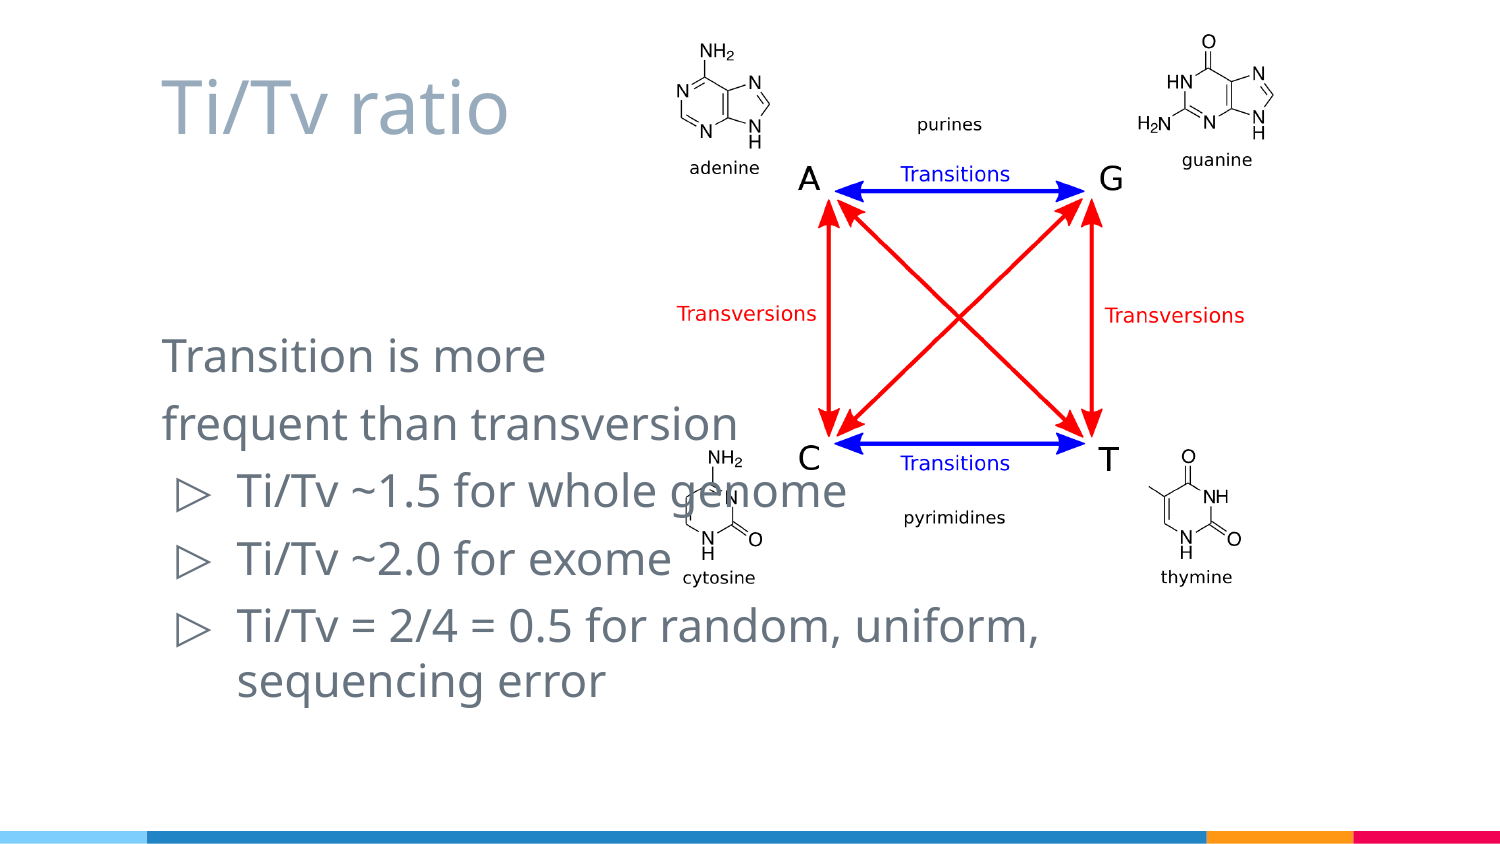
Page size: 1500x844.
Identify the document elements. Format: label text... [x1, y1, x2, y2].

picture [636, 0, 1280, 644]
title Ti/Tv ratio [146, 33, 630, 175]
list Transition is more frequent than transversion Ti/Tv ~1.5 for whole genome Ti/Tv ~2.0 for exome Ti/Tv = 2/4 = 0.5 for random, uniform, sequencing error [146, 225, 1207, 809]
